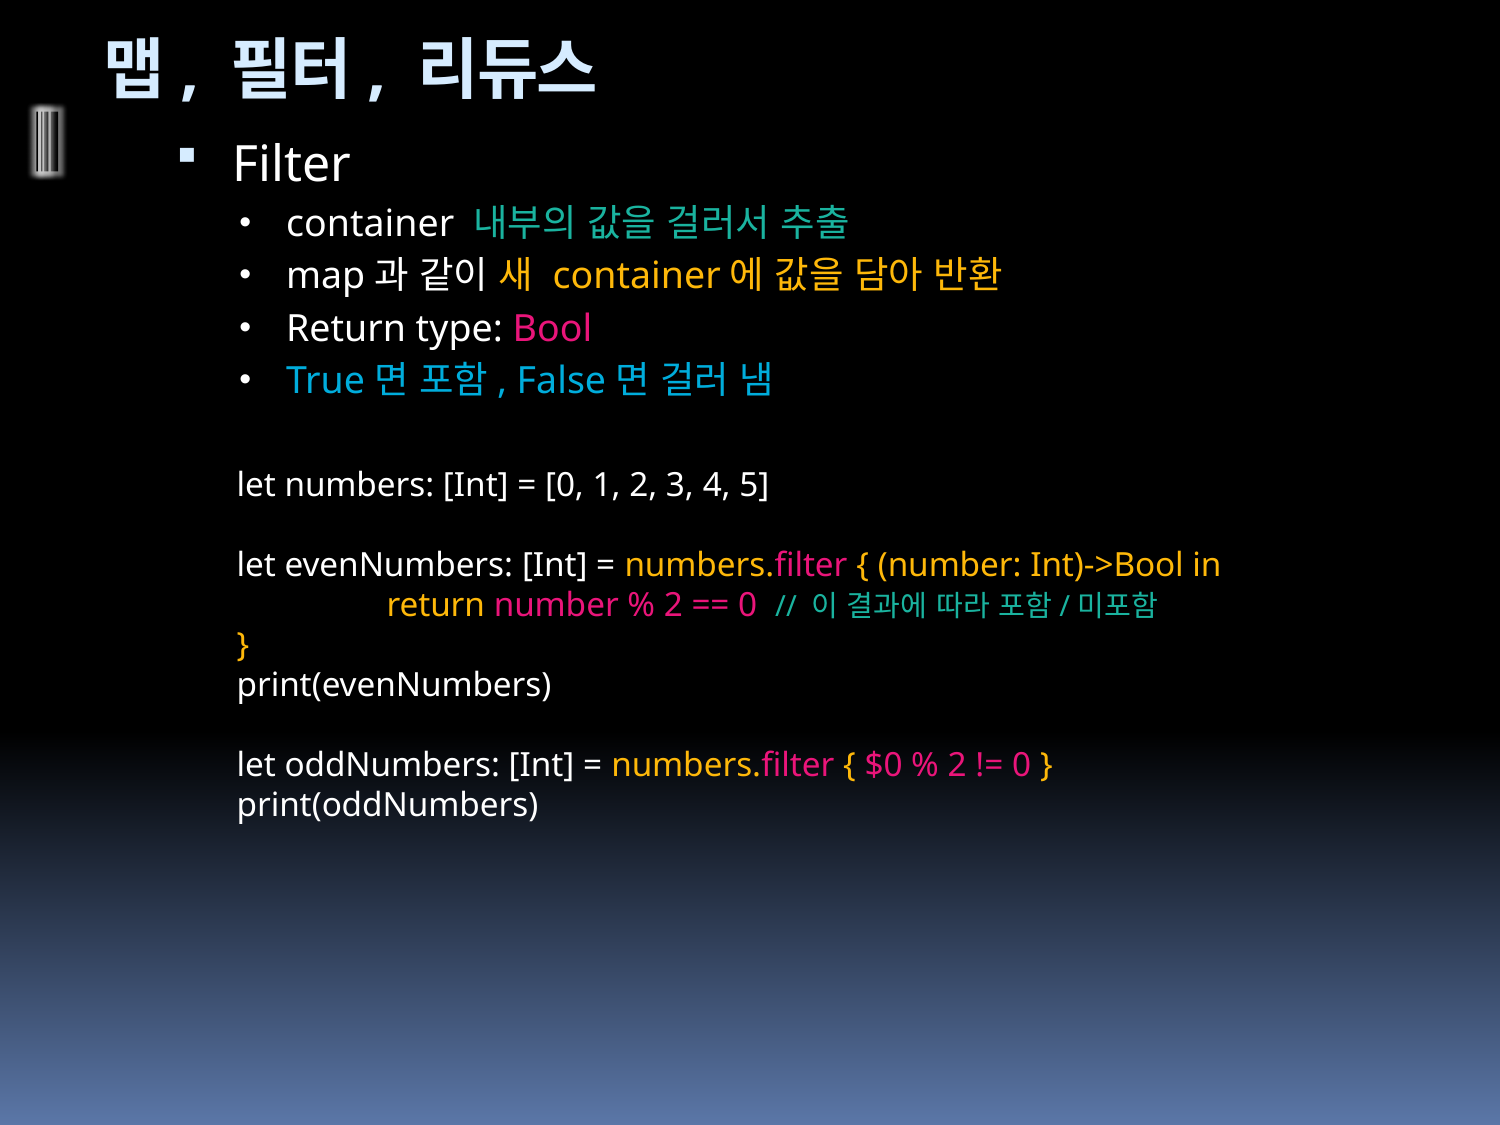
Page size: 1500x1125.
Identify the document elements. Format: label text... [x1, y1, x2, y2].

text_box let numbers: [Int] = [0, 1, 2, 3, 4, 5] let evenNumbers: [Int] = numbers.filter { (number: Int)->Bool in return number % 2 == 0 // 이 결과에 따라 포함/미포함 } print(evenNumbers) let oddNumbers: [Int] = numbers.filter { $0 % 2 != 0 } print(oddNumbers) [221, 456, 1237, 831]
list Filter container 내부의 값을 걸러서 추출 map과 같이 새 container에 값을 담아 반환 Return type: Bool True면 포함, False면 걸러 냄 [150, 124, 1500, 1046]
title 맵, 필터, 리듀스 [88, 19, 1500, 117]
